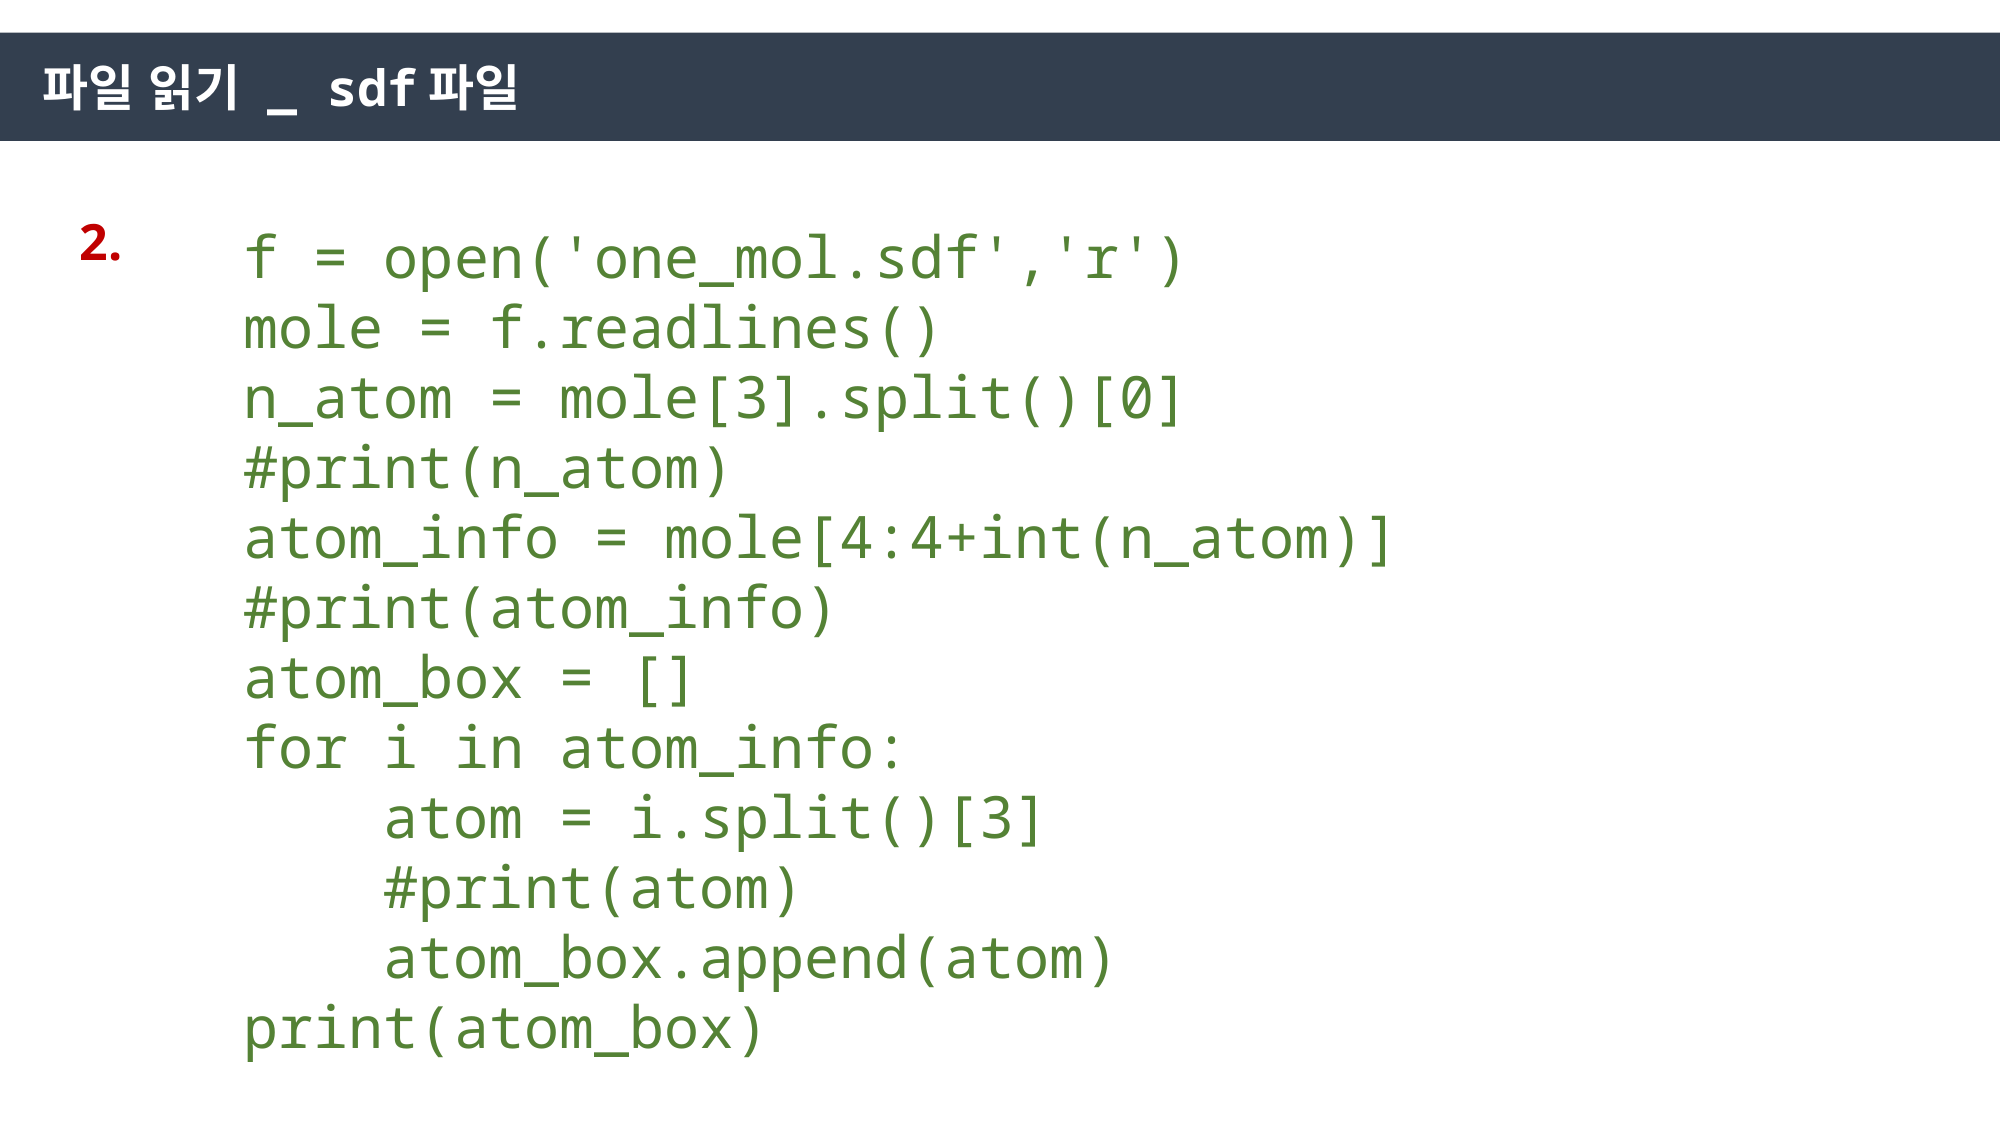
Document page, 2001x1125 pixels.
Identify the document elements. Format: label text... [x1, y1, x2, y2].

text_box 2. [64, 203, 139, 279]
text_box [0, 32, 2000, 142]
text_box 파일 읽기 _ sdf파일 [28, 48, 1517, 124]
text_box f = open('one_mol.sdf','r') mole = f.readlines() n_atom = mole[3].split()[0] #print(n_atom) atom_info = mole[4:4+int(n_atom)] #print(atom_info) atom_box = [] for i in atom_info: atom = i.split()[3] #print(atom) atom_box.append(atom) print(atom_box) [229, 213, 1695, 1068]
